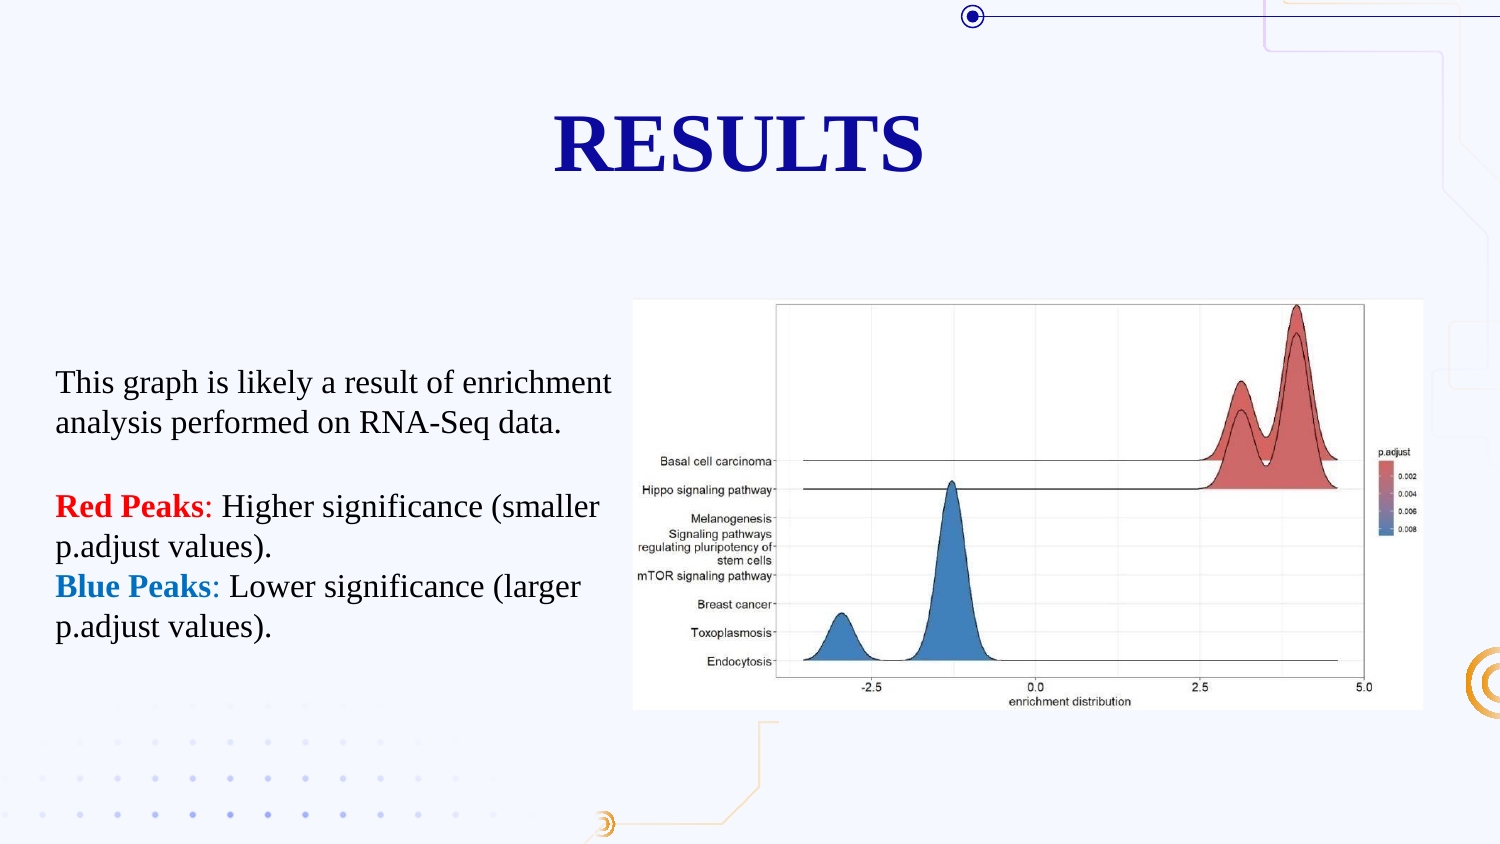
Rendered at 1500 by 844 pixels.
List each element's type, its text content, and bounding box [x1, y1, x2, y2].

title RESULTS [118, 72, 1382, 233]
text_box This graph is likely a result of enrichment analysis performed on RNA-Seq data. Red Peaks: Higher significance (smaller p.adjust values). Blue Peaks: Lower significance (larger p.adjust values). [40, 352, 627, 652]
picture [632, 298, 1424, 710]
picture [0, 654, 561, 844]
